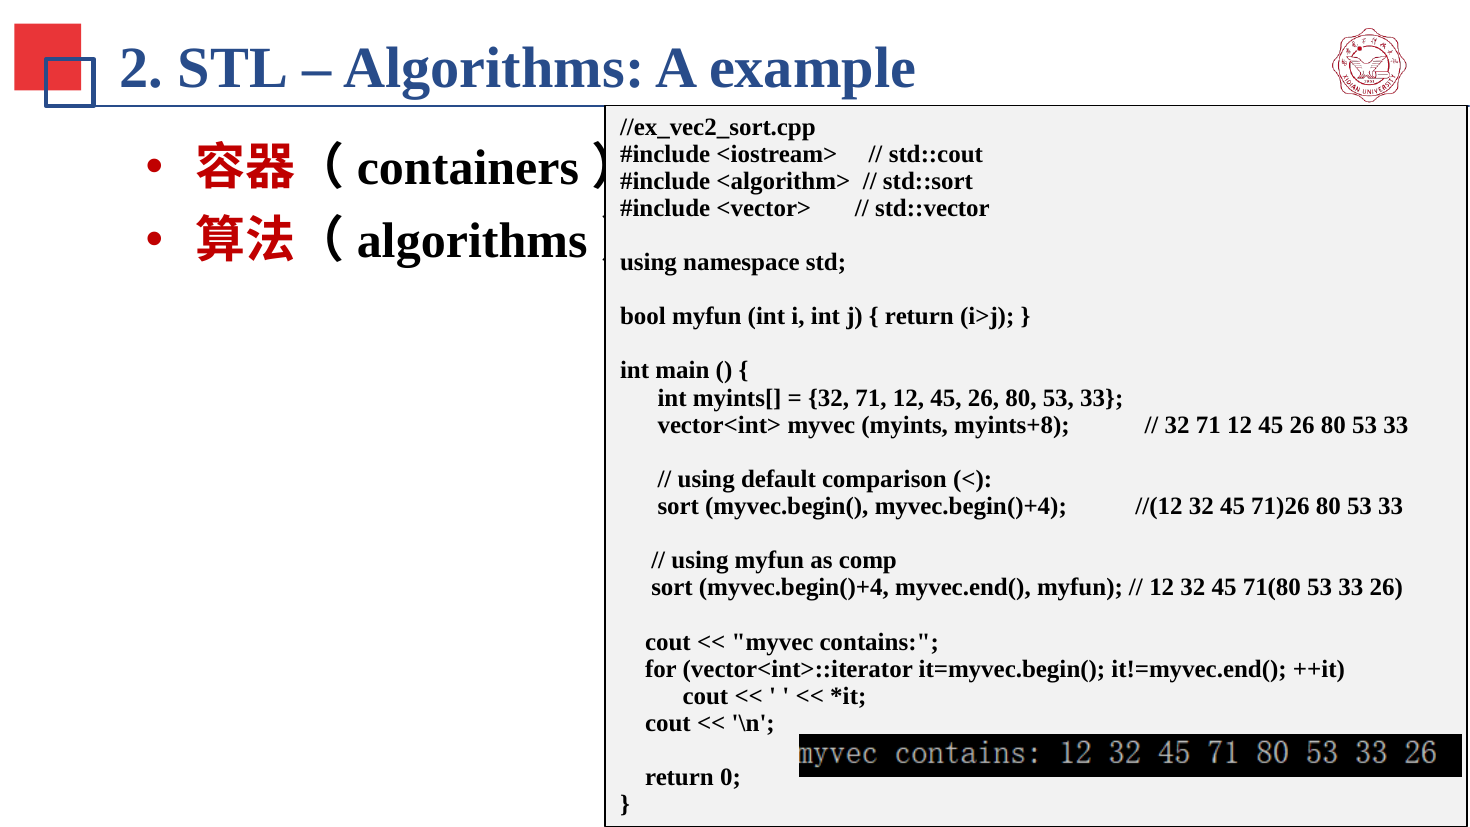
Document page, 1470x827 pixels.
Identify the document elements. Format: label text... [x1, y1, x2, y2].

picture [799, 734, 1462, 778]
text_box //ex_vec2_sort.cpp #include <iostream> // std::cout #include <algorithm> // std::sort #include <vector> // std::vector using namespace std; bool myfun (int i, int j) { return (i>j); } int main () { int myints[] = {32, 71, 12, 45, 26, 80, 53, 33}; vector<int> myvec (myints, myints+8); // 32 71 12 45 26 80 53 33 // using default comparison (<): sort (myvec.begin(), myvec.begin()+4); //(12 32 45 71)26 80 53 33 // using myfun as comp sort (myvec.begin()+4, myvec.end(), myfun); // 12 32 45 71(80 53 33 26) cout << "myvec contains:"; for (vector<int>::iterator it=myvec.begin(); it!=myvec.end(); ++it) cout << ' ' << *it; cout << '\n'; return 0; } [604, 115, 1468, 827]
picture [1325, 16, 1421, 105]
text_box [12, 21, 83, 92]
text_box [44, 57, 96, 108]
text_box 2. STL – Algorithms: A example [108, 23, 1145, 105]
text_box 容器（containers）、迭代器（iterators） 算法（algorithms） [132, 125, 604, 756]
